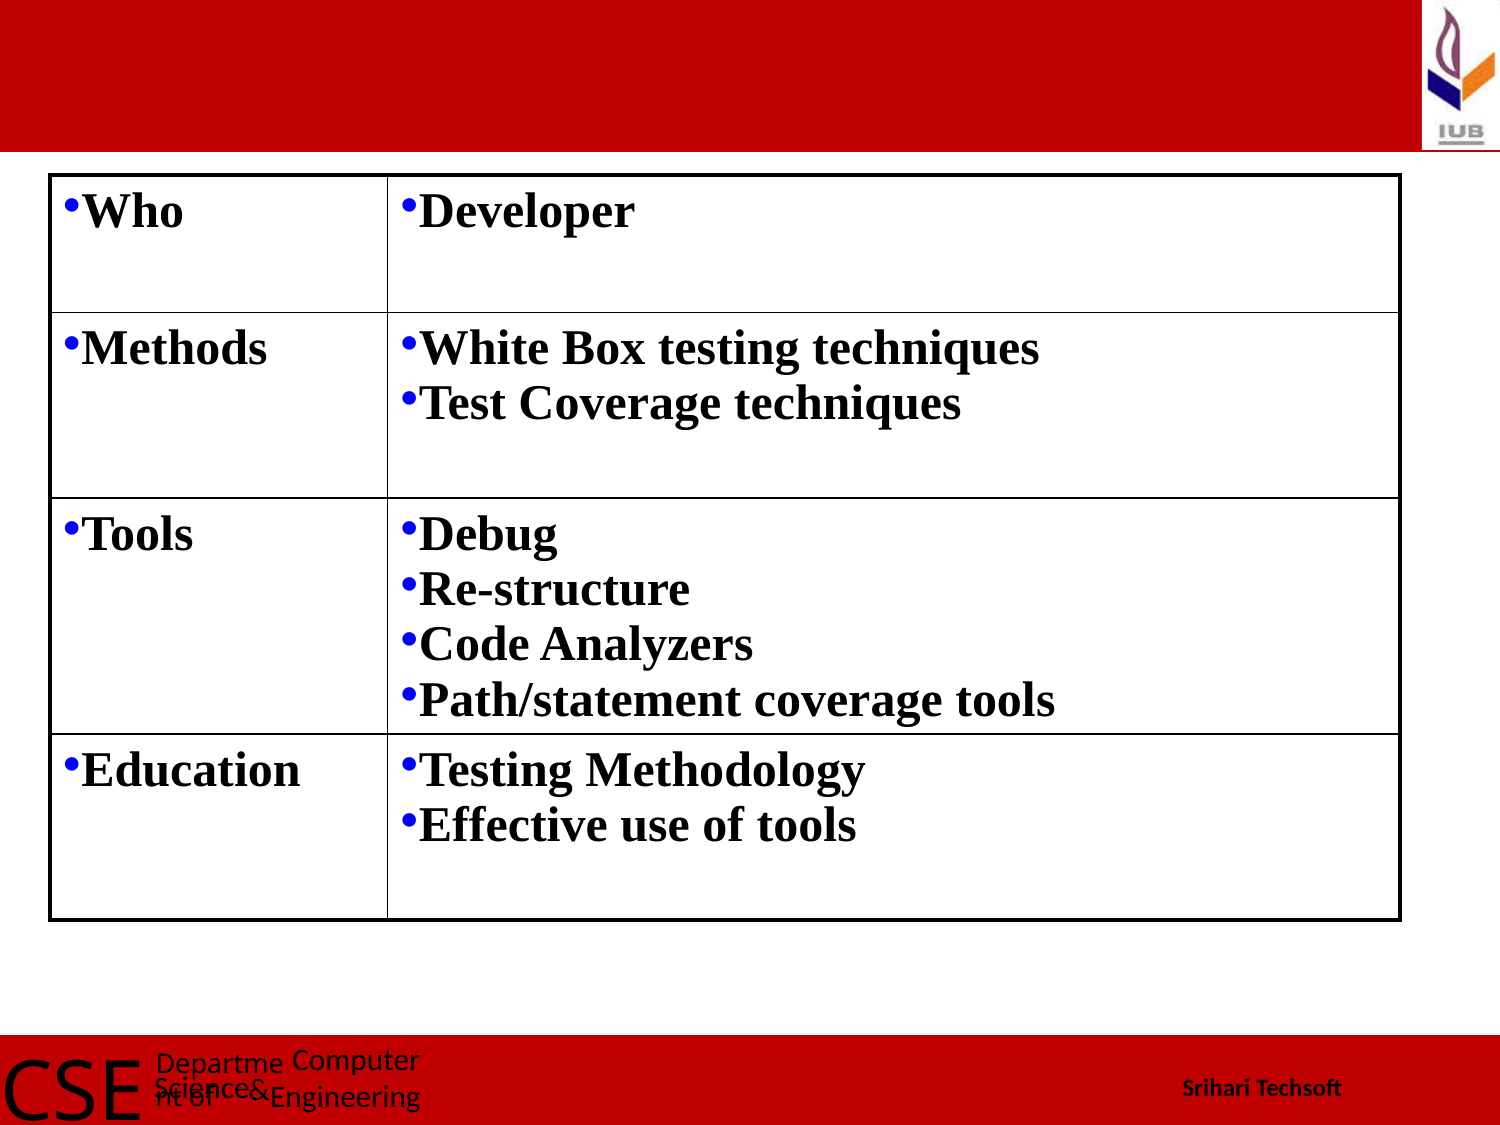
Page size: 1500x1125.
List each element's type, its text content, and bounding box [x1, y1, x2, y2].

picture [1421, 0, 1500, 150]
table_cell Education [52, 735, 387, 918]
table_cell Debug Re-structure Code Analyzers Path/statement coverage tools [388, 499, 1398, 733]
table_header Who [52, 177, 387, 312]
table_cell Methods [52, 313, 387, 497]
table_cell Tools [52, 499, 387, 733]
table_cell White Box testing techniques Test Coverage techniques [388, 313, 1398, 497]
footer Srihari Techsoft [1025, 1046, 1500, 1125]
table_header Developer [388, 177, 1398, 312]
table_cell Testing Methodology Effective use of tools [388, 735, 1398, 918]
